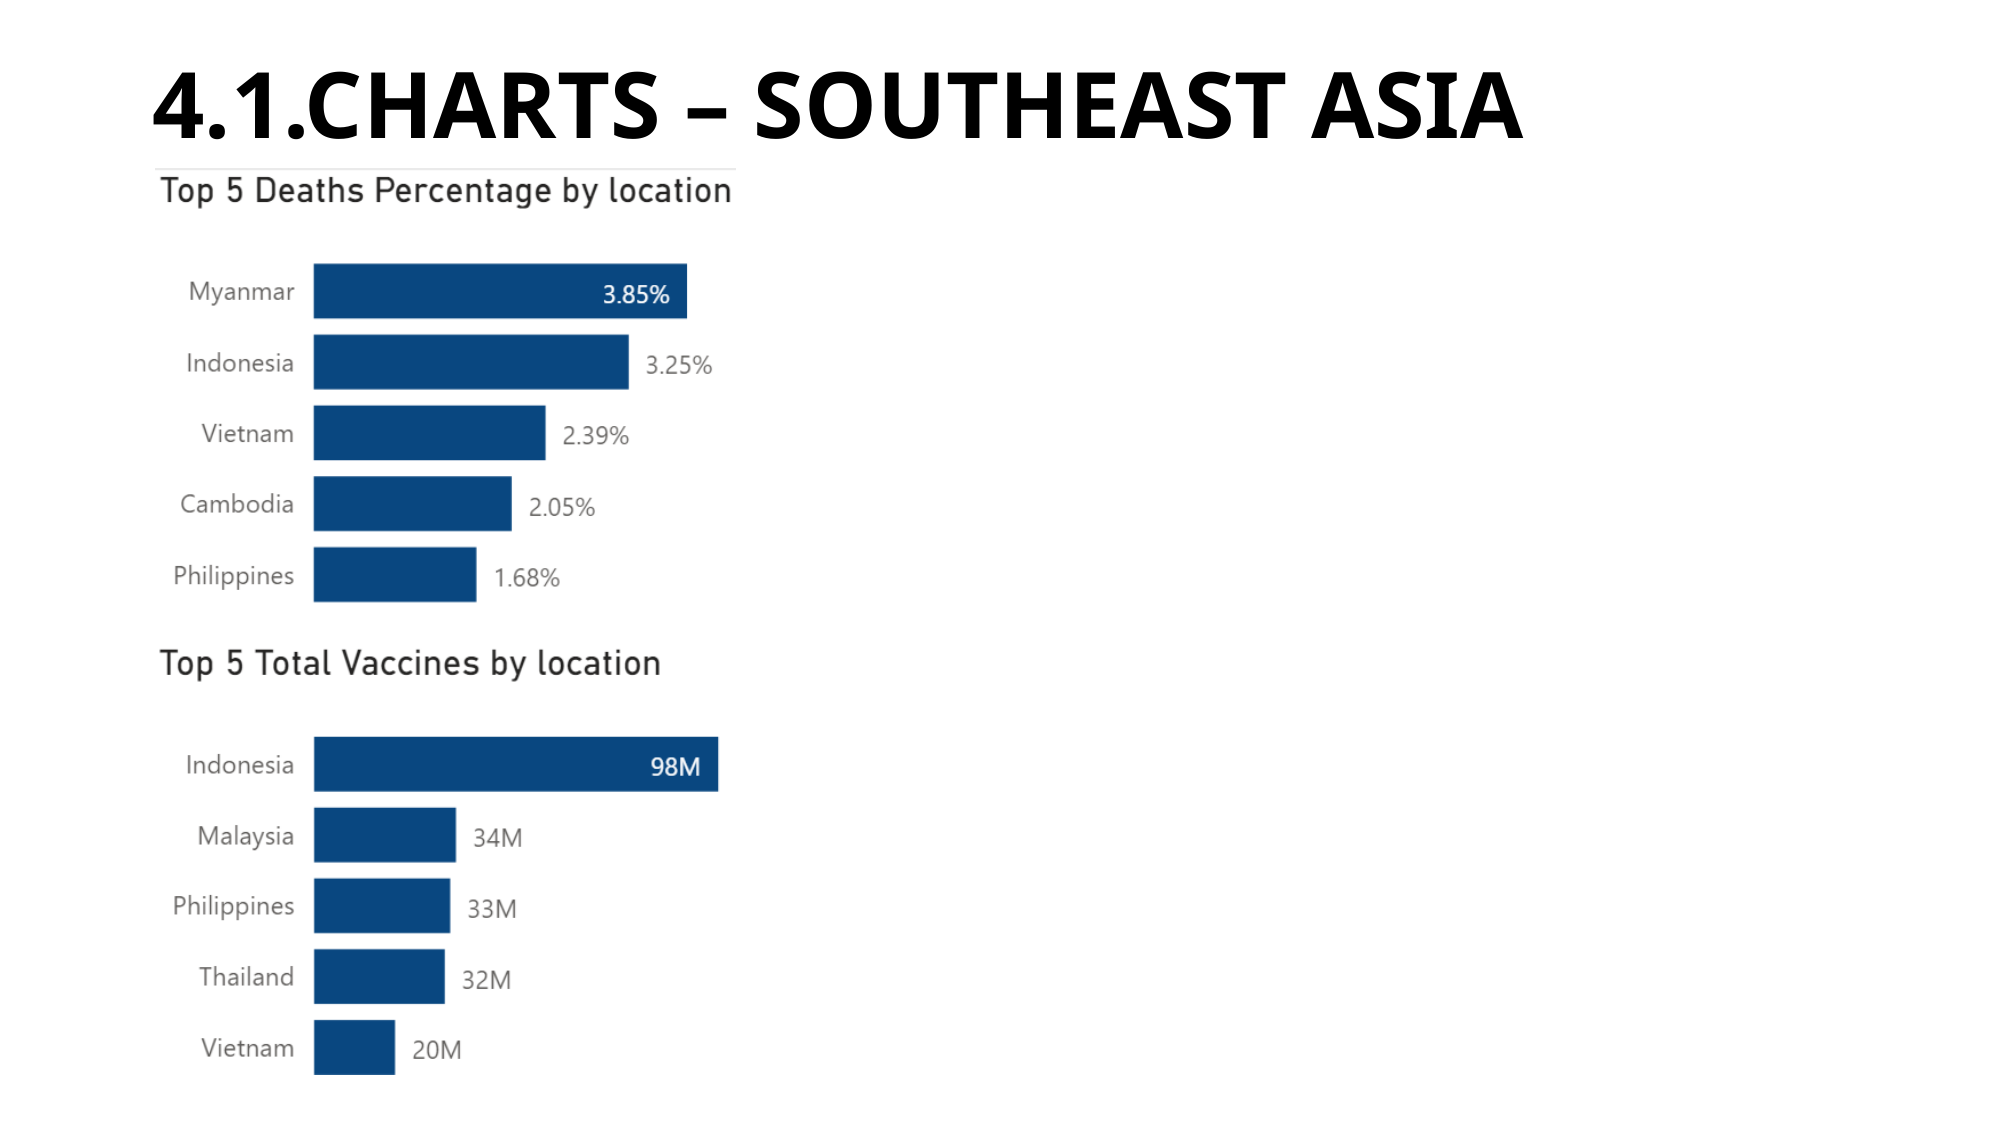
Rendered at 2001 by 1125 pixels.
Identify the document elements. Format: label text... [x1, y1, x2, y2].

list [155, 168, 736, 607]
picture [155, 644, 725, 1075]
title 4.1.CHARTS – SOUTHEAST ASIA [137, 19, 1863, 199]
